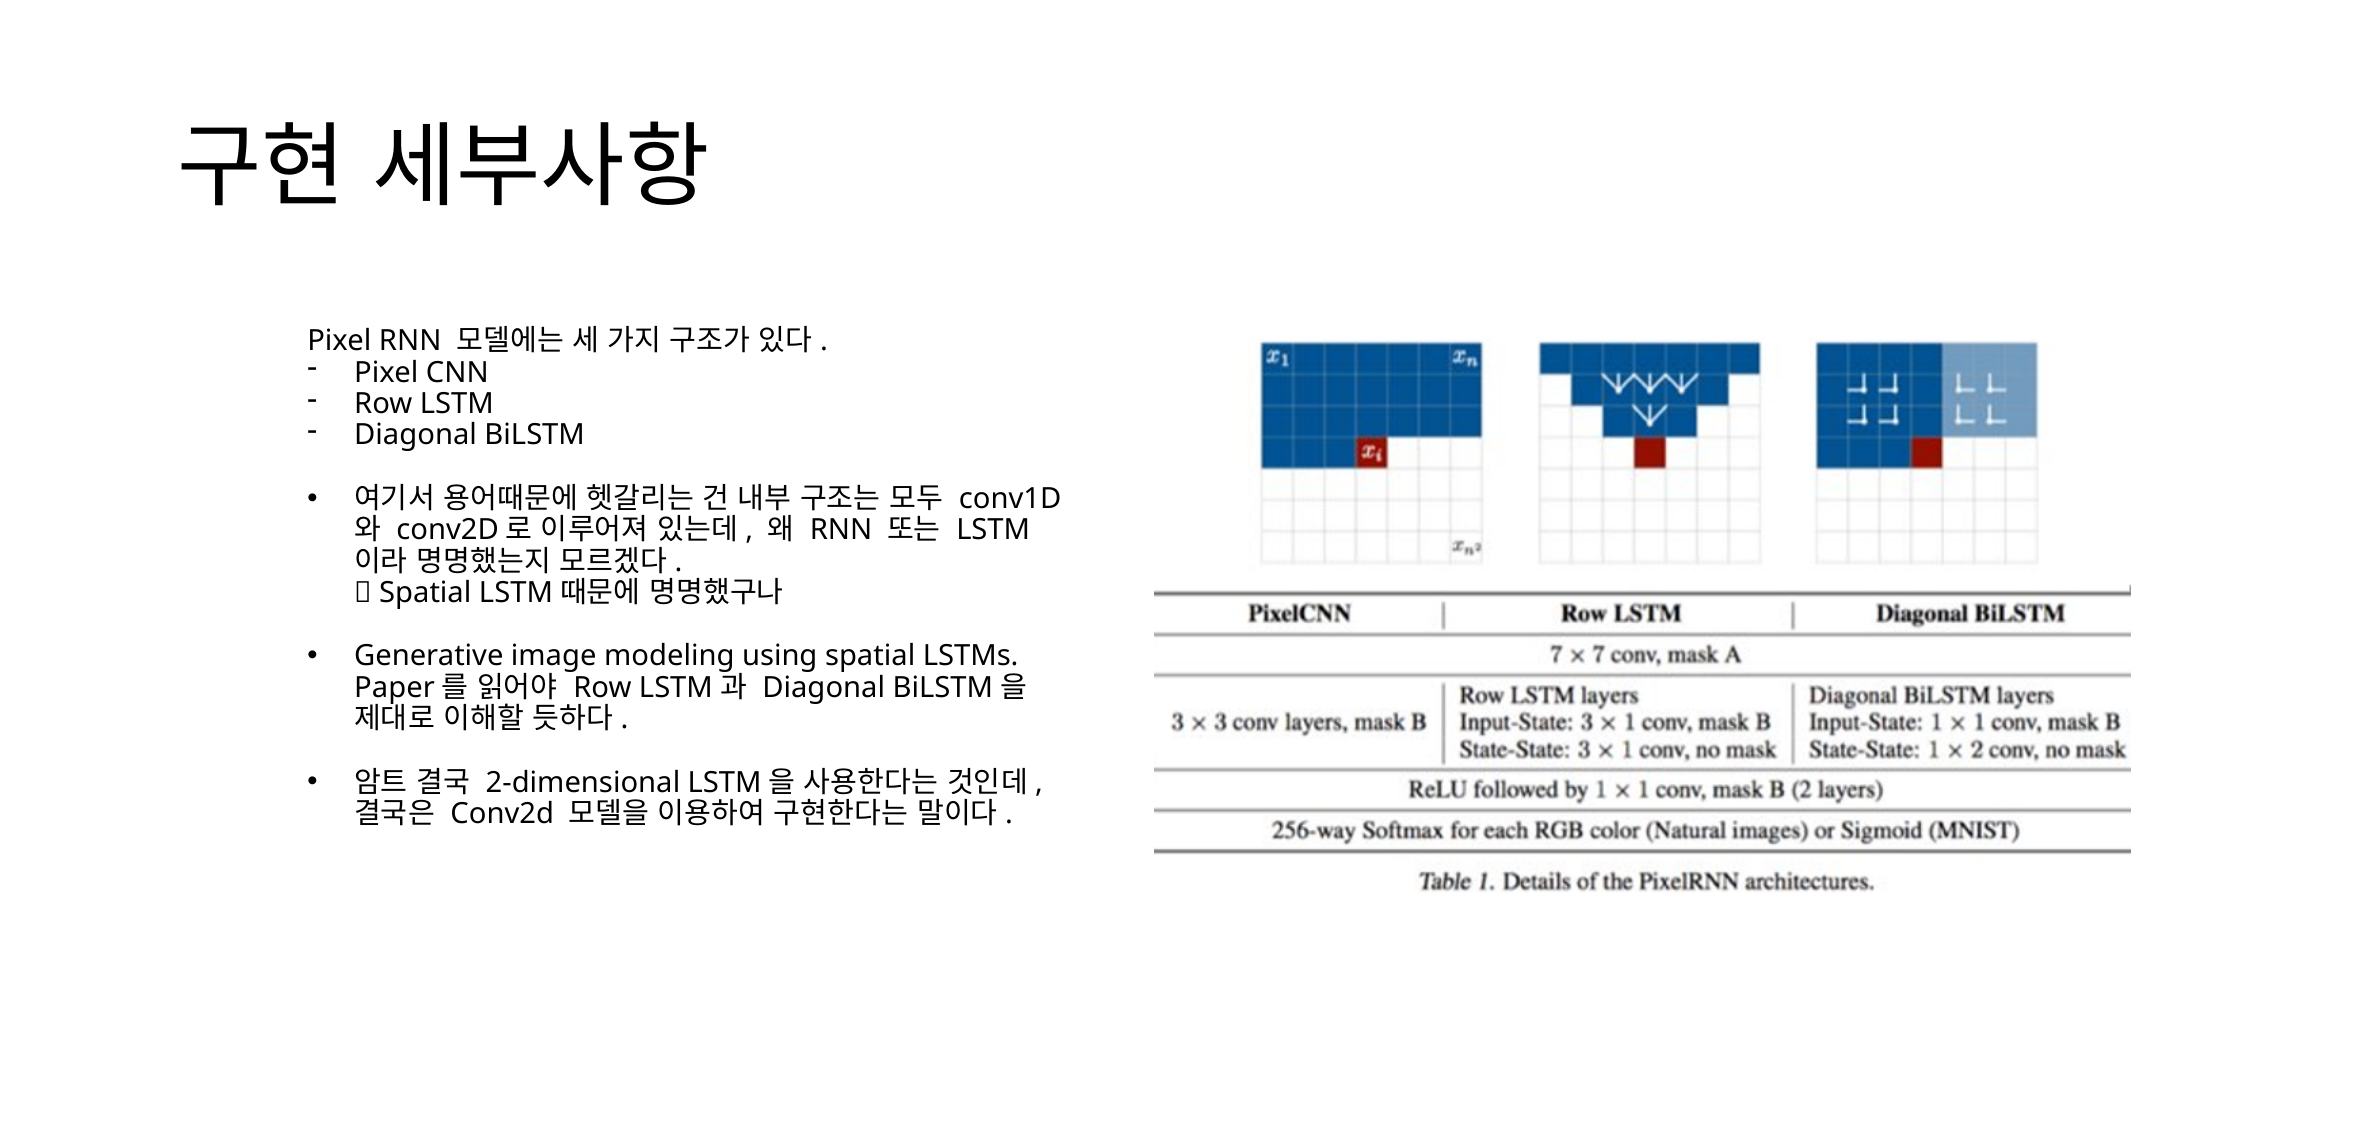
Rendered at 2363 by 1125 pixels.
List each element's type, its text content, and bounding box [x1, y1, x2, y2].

text_box Pixel RNN 모델에는 세 가지 구조가 있다. Pixel CNN Row LSTM Diagonal BiLSTM 여기서 용어때문에 헷갈리는 건 내부 구조는 모두 conv1D와 conv2D로 이루어져 있는데, 왜 RNN 또는 LSTM이라 명명했는지 모르겠다.  Spatial LSTM때문에 명명했구나 Generative image modeling using spatial LSTMs. Paper를 읽어야 Row LSTM과 Diagonal BiLSTM을 제대로 이해할 듯하다. 암트 결국 2-dimensional LSTM을 사용한다는 것인데, 결국은 Conv2d 모델을 이용하여 구현한다는 말이다. [292, 277, 1102, 878]
picture [1154, 337, 2131, 909]
title 구현 세부사항 [162, 59, 2200, 278]
